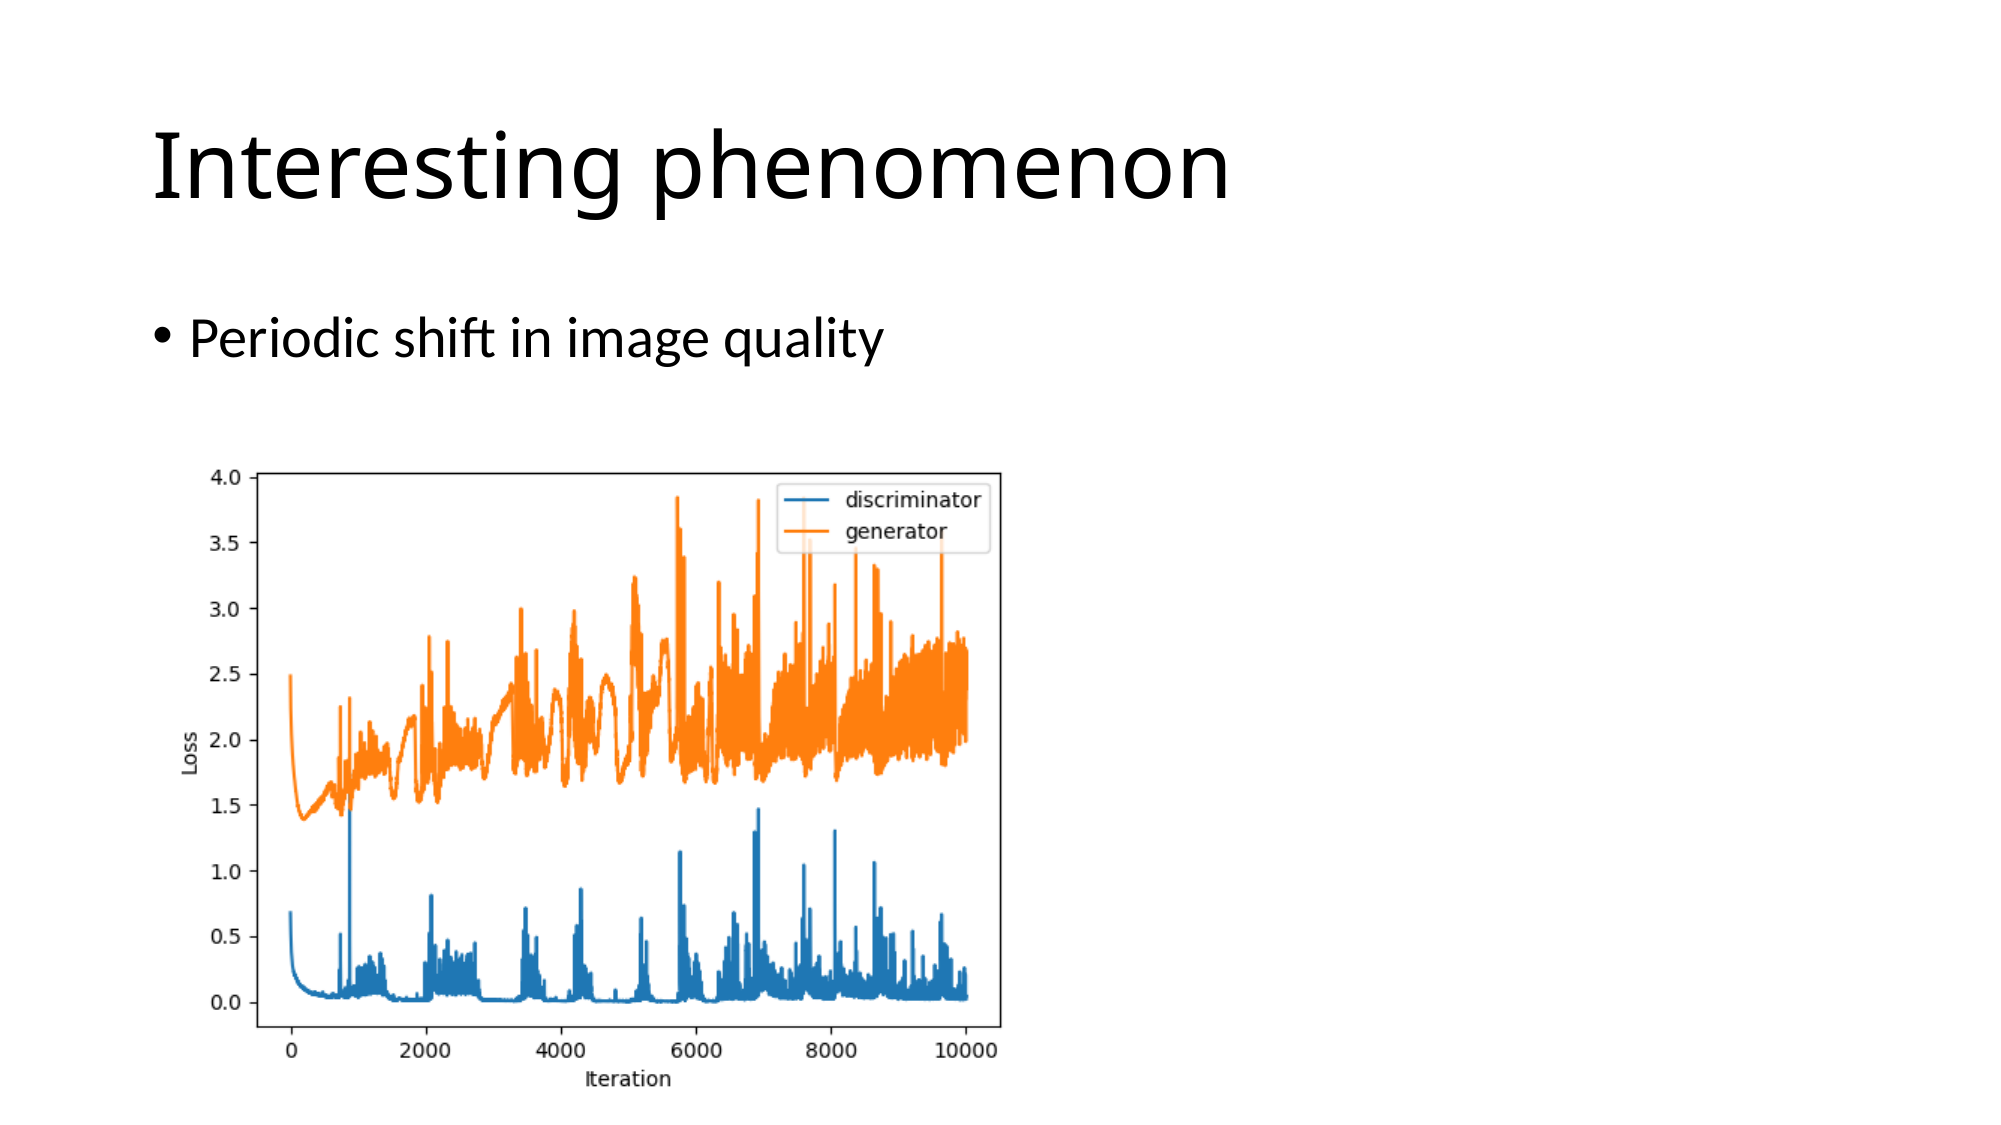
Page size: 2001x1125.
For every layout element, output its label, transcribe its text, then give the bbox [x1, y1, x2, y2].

title Interesting phenomenon [137, 59, 1863, 278]
list Periodic shift in image quality [137, 299, 1863, 1014]
picture [137, 386, 1096, 1106]
